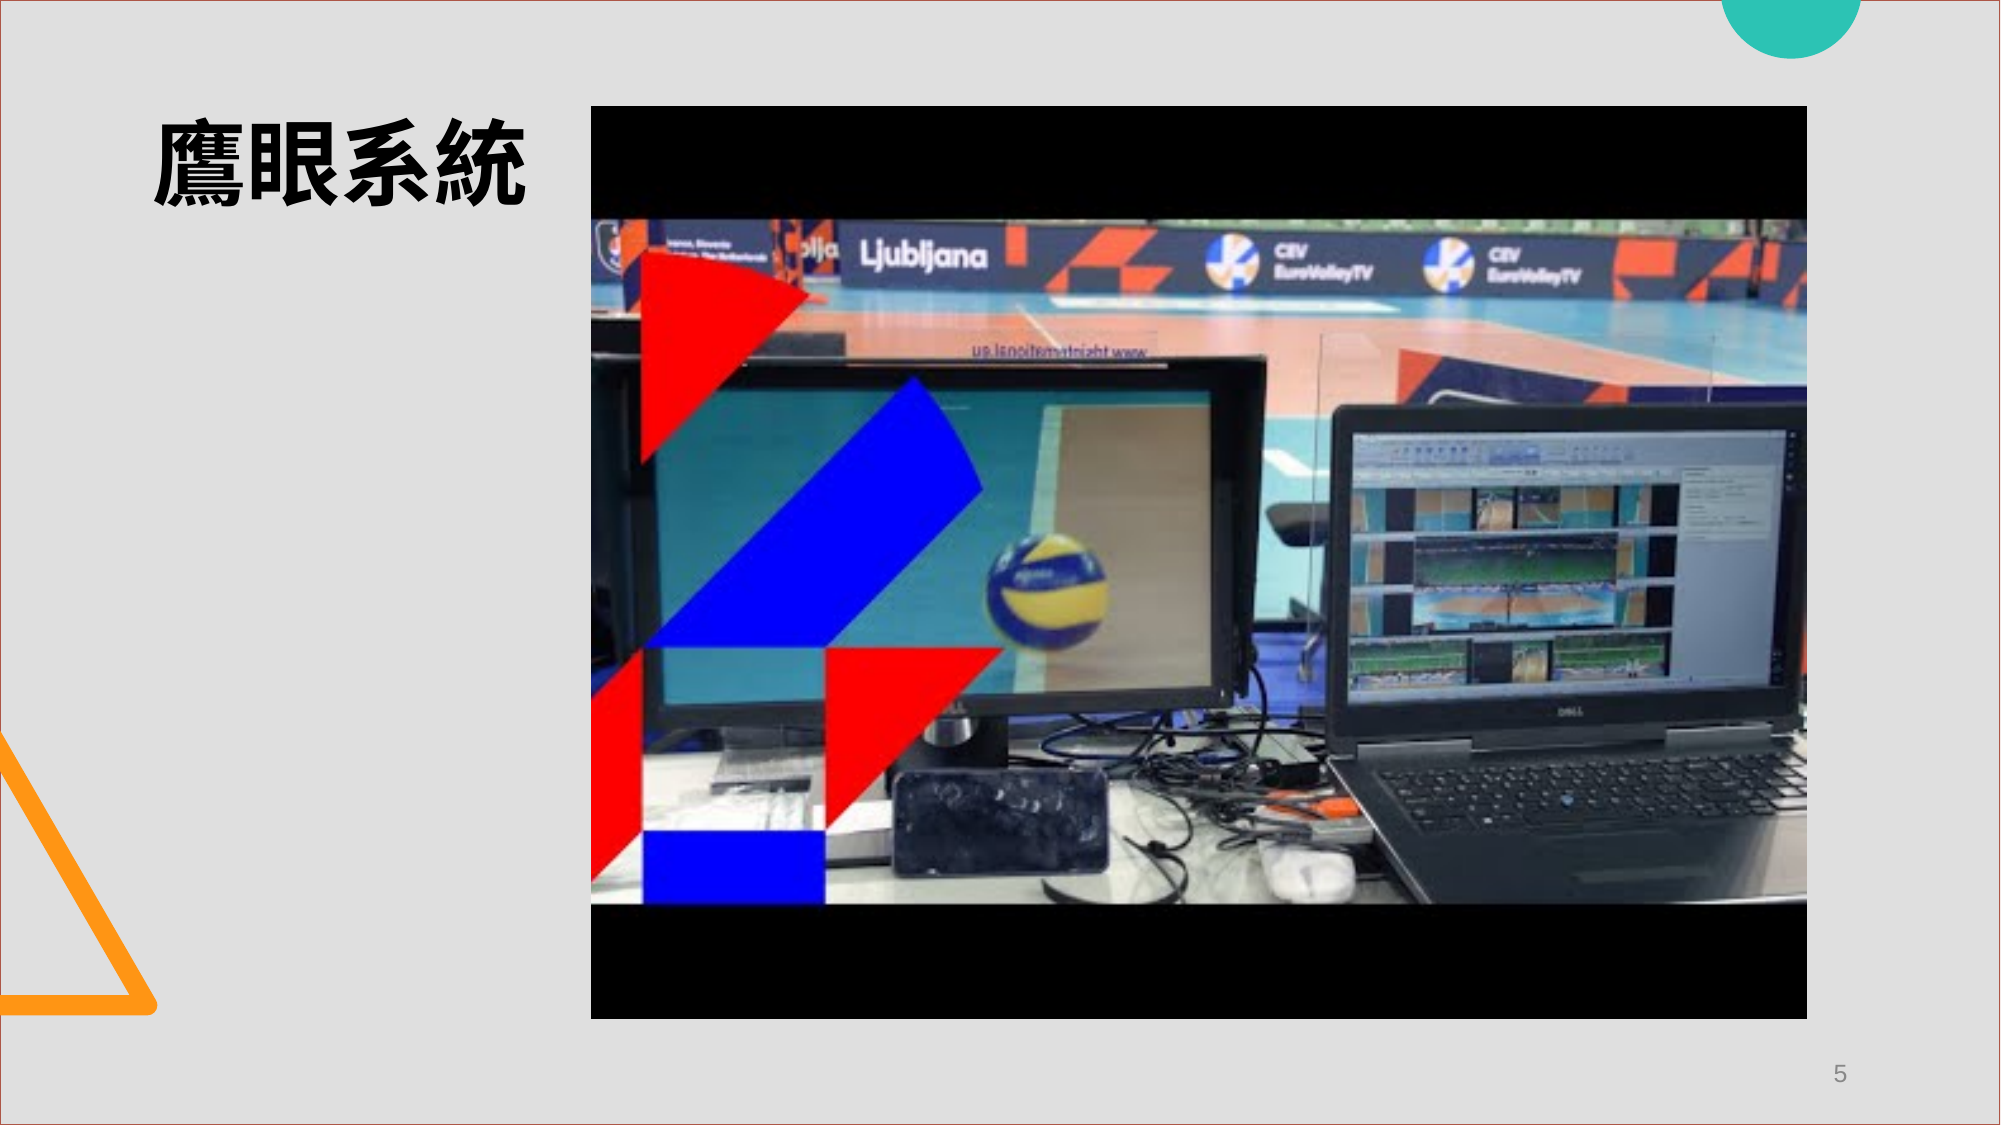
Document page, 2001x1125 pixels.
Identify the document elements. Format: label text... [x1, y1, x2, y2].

slide_number ‹#› [1412, 1042, 1863, 1103]
title 鷹眼系統 [137, 59, 1863, 278]
picture [590, 106, 1807, 1019]
